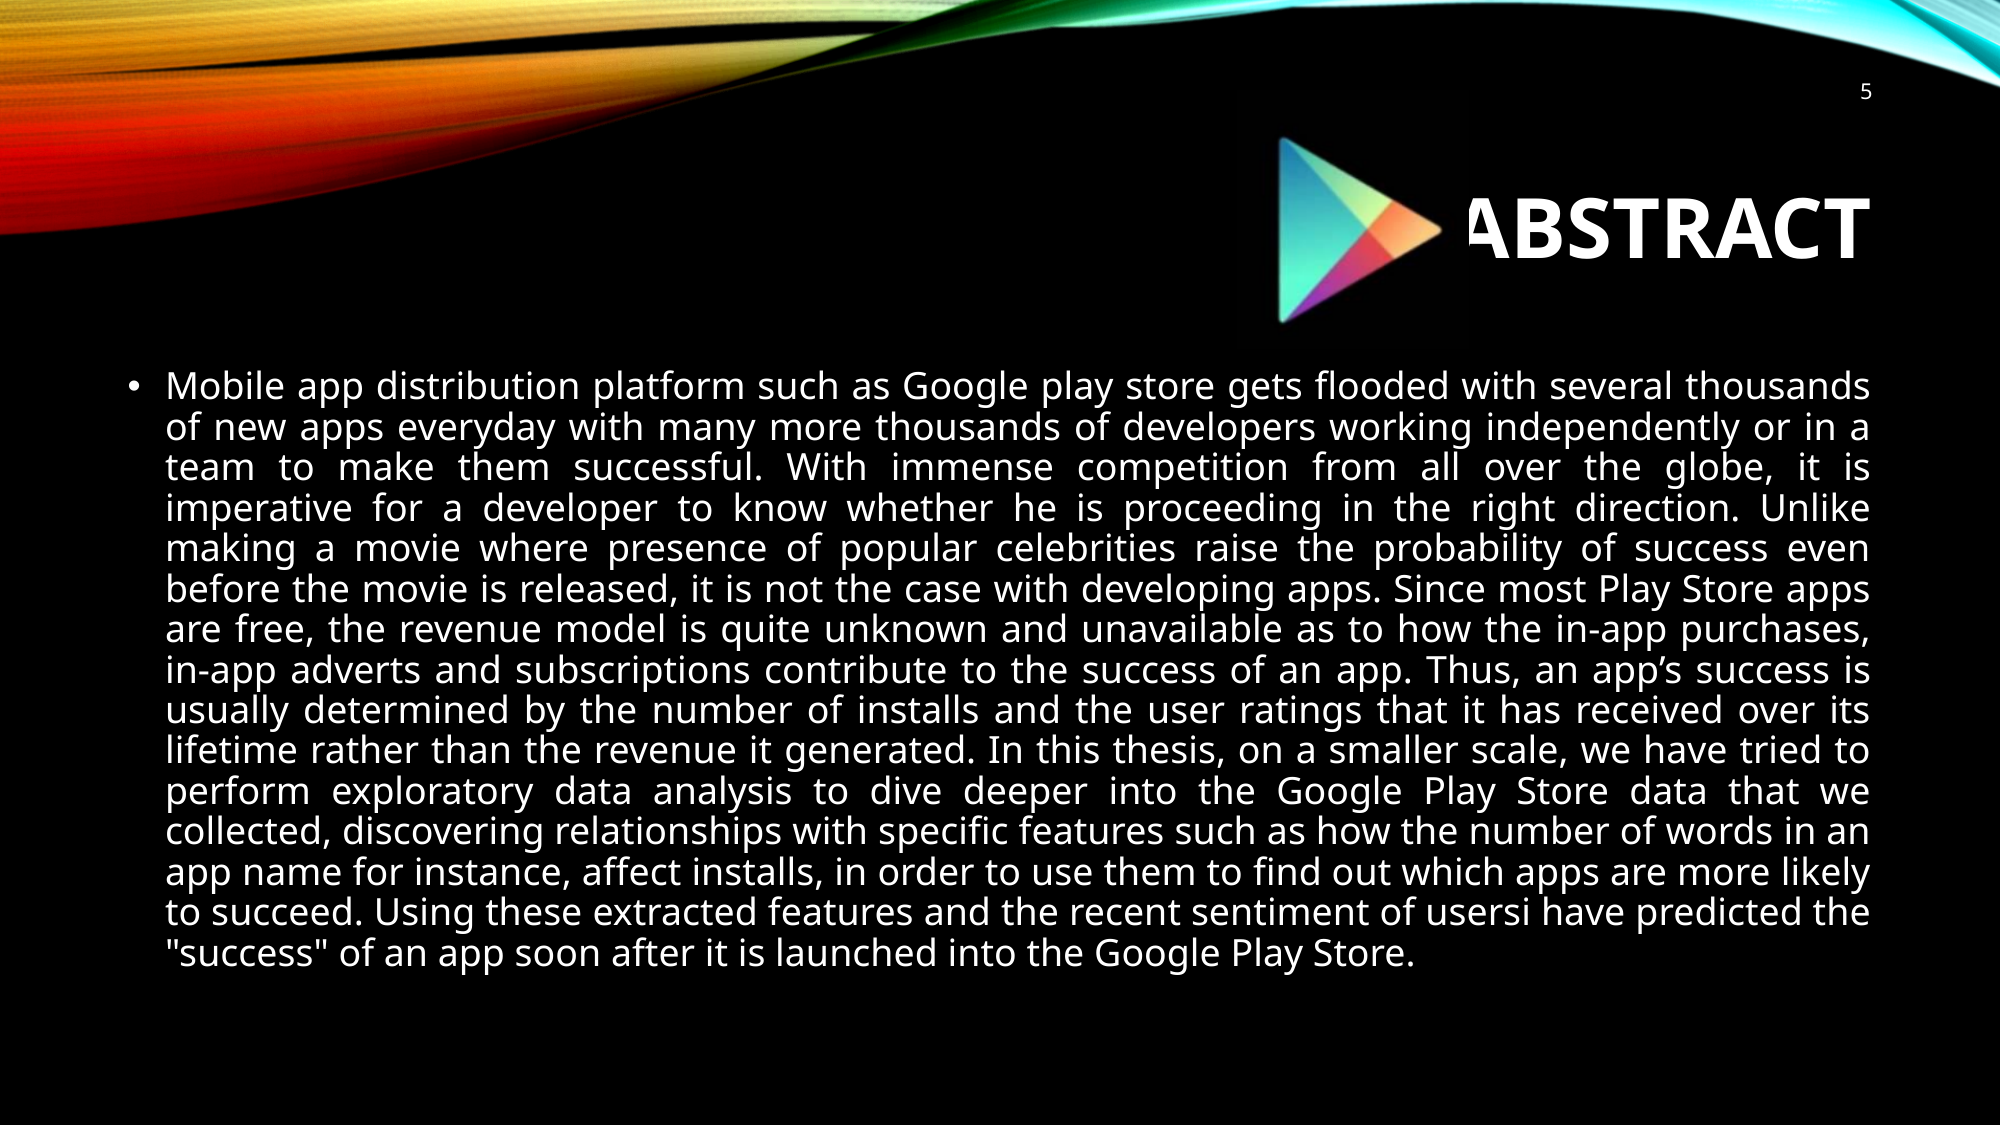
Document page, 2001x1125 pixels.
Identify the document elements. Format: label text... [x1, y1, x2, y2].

picture [0, 0, 2000, 349]
title Abstract [474, 125, 1236, 338]
slide_number 5 [1437, 62, 1888, 123]
title Abstract [1469, 125, 1888, 338]
list Mobile app distribution platform such as Google play store gets flooded with several thousands of new apps everyday with many more thousands of developers working independently or in a team to make them successful. With immense competition from all over the globe, it is imperative for a developer to know whether he is proceeding in the right direction. Unlike making a movie where presence of popular celebrities raise the probability of success even before the movie is released, it is not the case with developing apps. Since most Play Store apps are free, the revenue model is quite unknown and unavailable as to how the in-app purchases, in-app adverts and subscriptions contribute to the success of an app. Thus, an app’s success is usually determined by the number of installs and the user ratings that it has received over its lifetime rather than the revenue it generated. In this thesis, on a smaller scale, we have tried to perform exploratory data analysis to dive deeper into the Google Play Store data that we collected, discovering relationships with specific features such as how the number of words in an app name for instance, affect installs, in order to use them to find out which apps are more likely to succeed. Using these extracted features and the recent sentiment of usersi have predicted the "success" of an app soon after it is launched into the Google Play Store. [112, 360, 1888, 1021]
